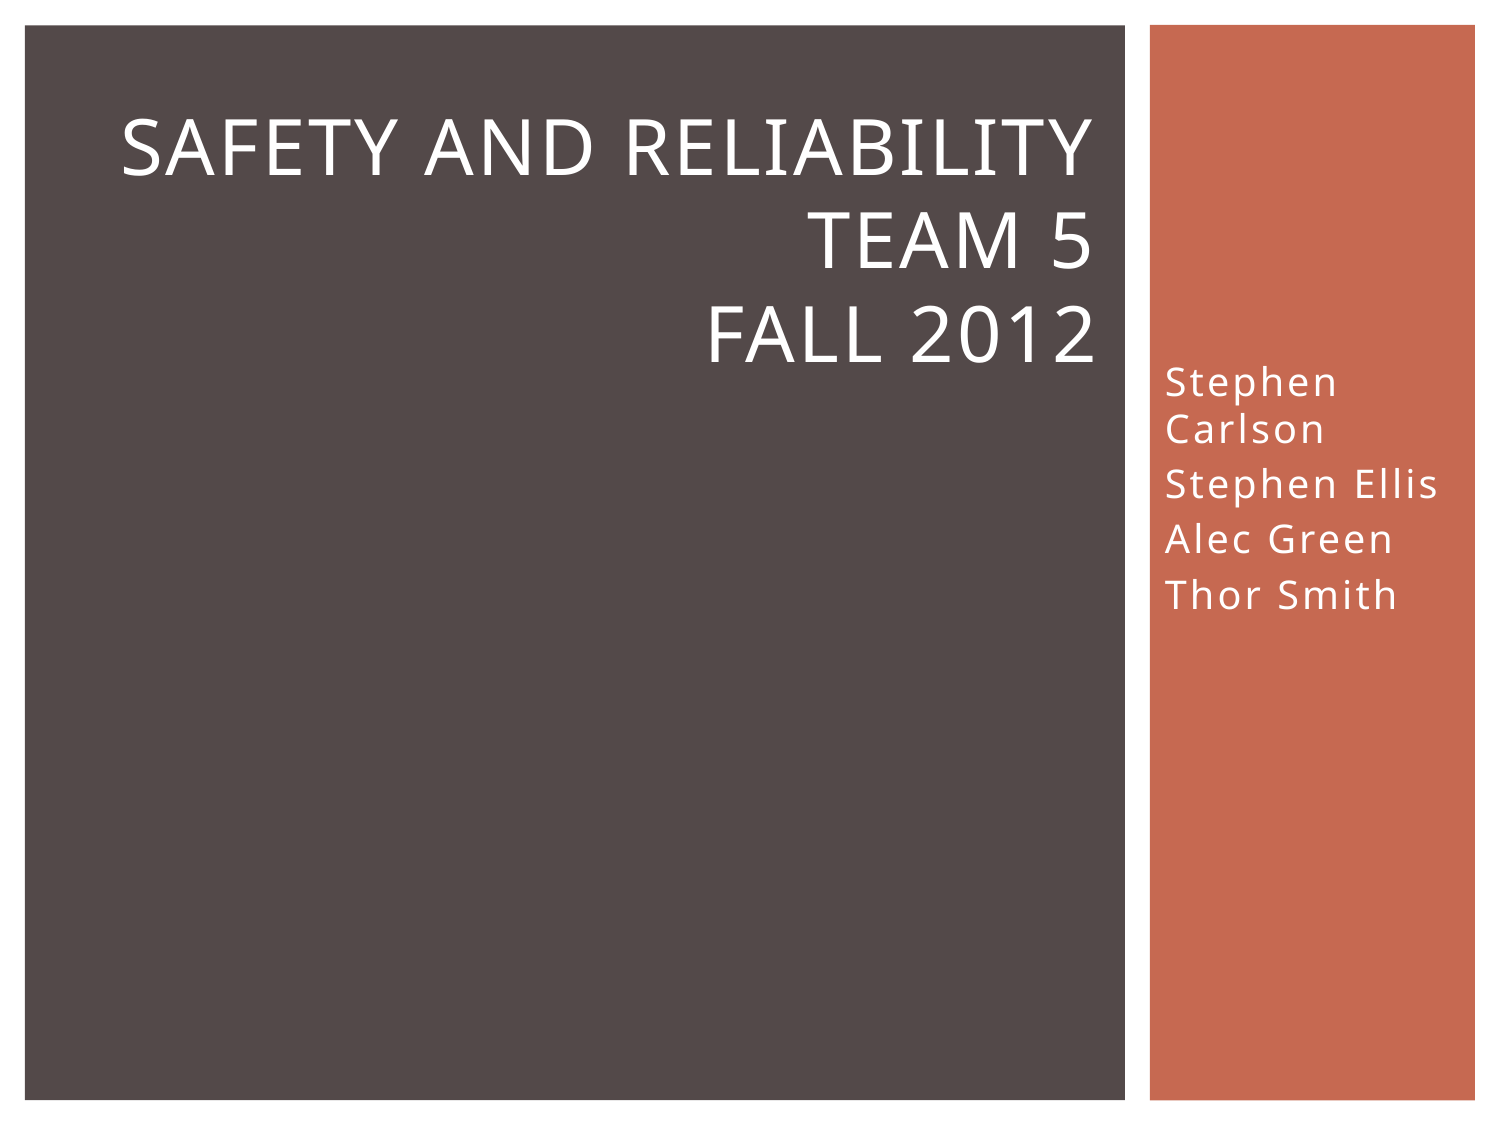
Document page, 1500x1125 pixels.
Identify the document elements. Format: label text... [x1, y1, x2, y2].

subtitle Stephen Carlson Stephen Ellis Alec Green Thor Smith [1149, 336, 1475, 637]
title Safety and Reliability Team 5 Fall 2012 [75, 87, 1113, 388]
